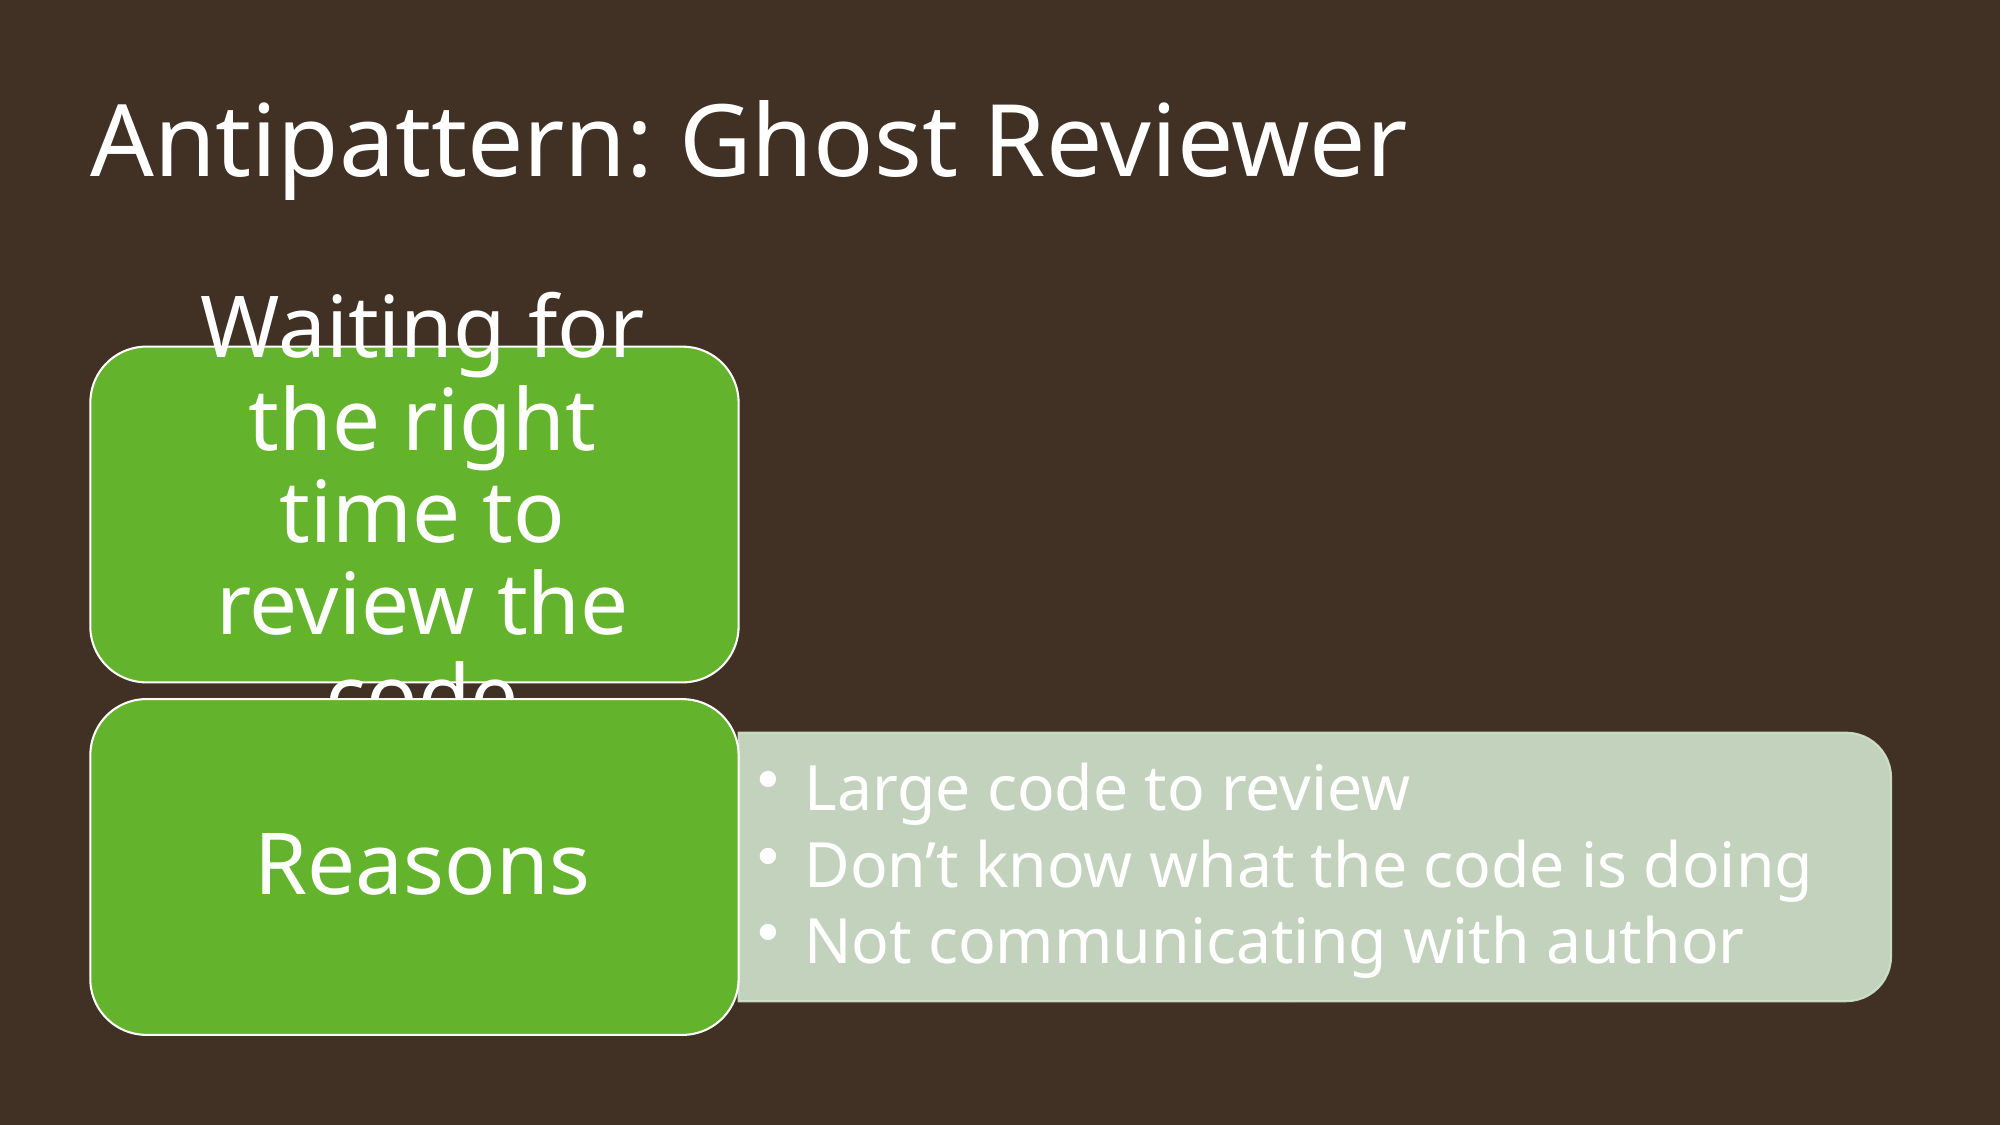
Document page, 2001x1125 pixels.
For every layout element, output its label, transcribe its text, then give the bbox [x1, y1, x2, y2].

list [90, 346, 1891, 1035]
title Antipattern: Ghost Reviewer [90, 90, 1910, 309]
